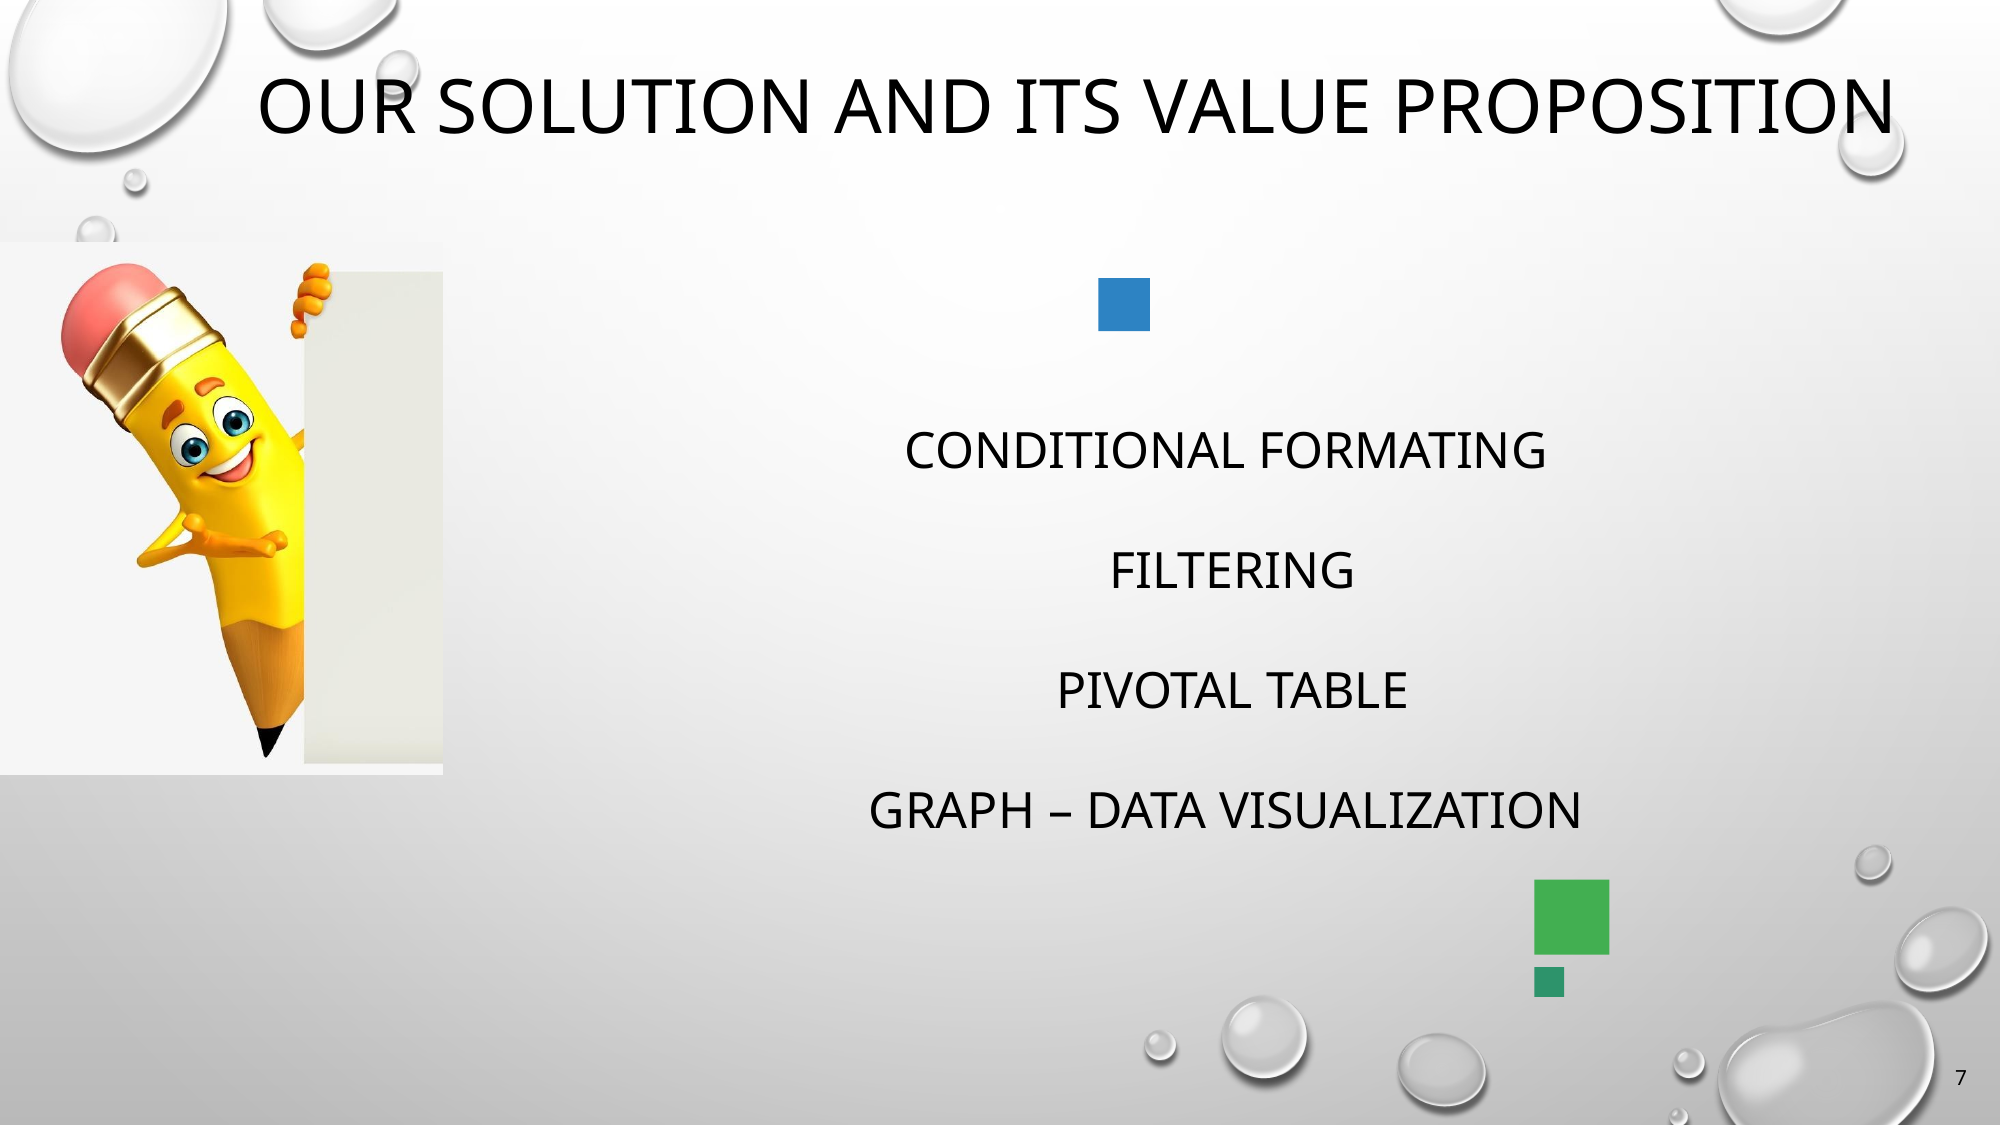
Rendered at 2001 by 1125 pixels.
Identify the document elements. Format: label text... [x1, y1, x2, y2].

slide_number 7 [1800, 751, 1967, 1125]
picture [0, 0, 2000, 1125]
title OUR SOLUTION AND ITS VALUE PROPOSITION Conditional Formating Filtering Pivotal table Graph – Data Visualization [200, 56, 1953, 1125]
